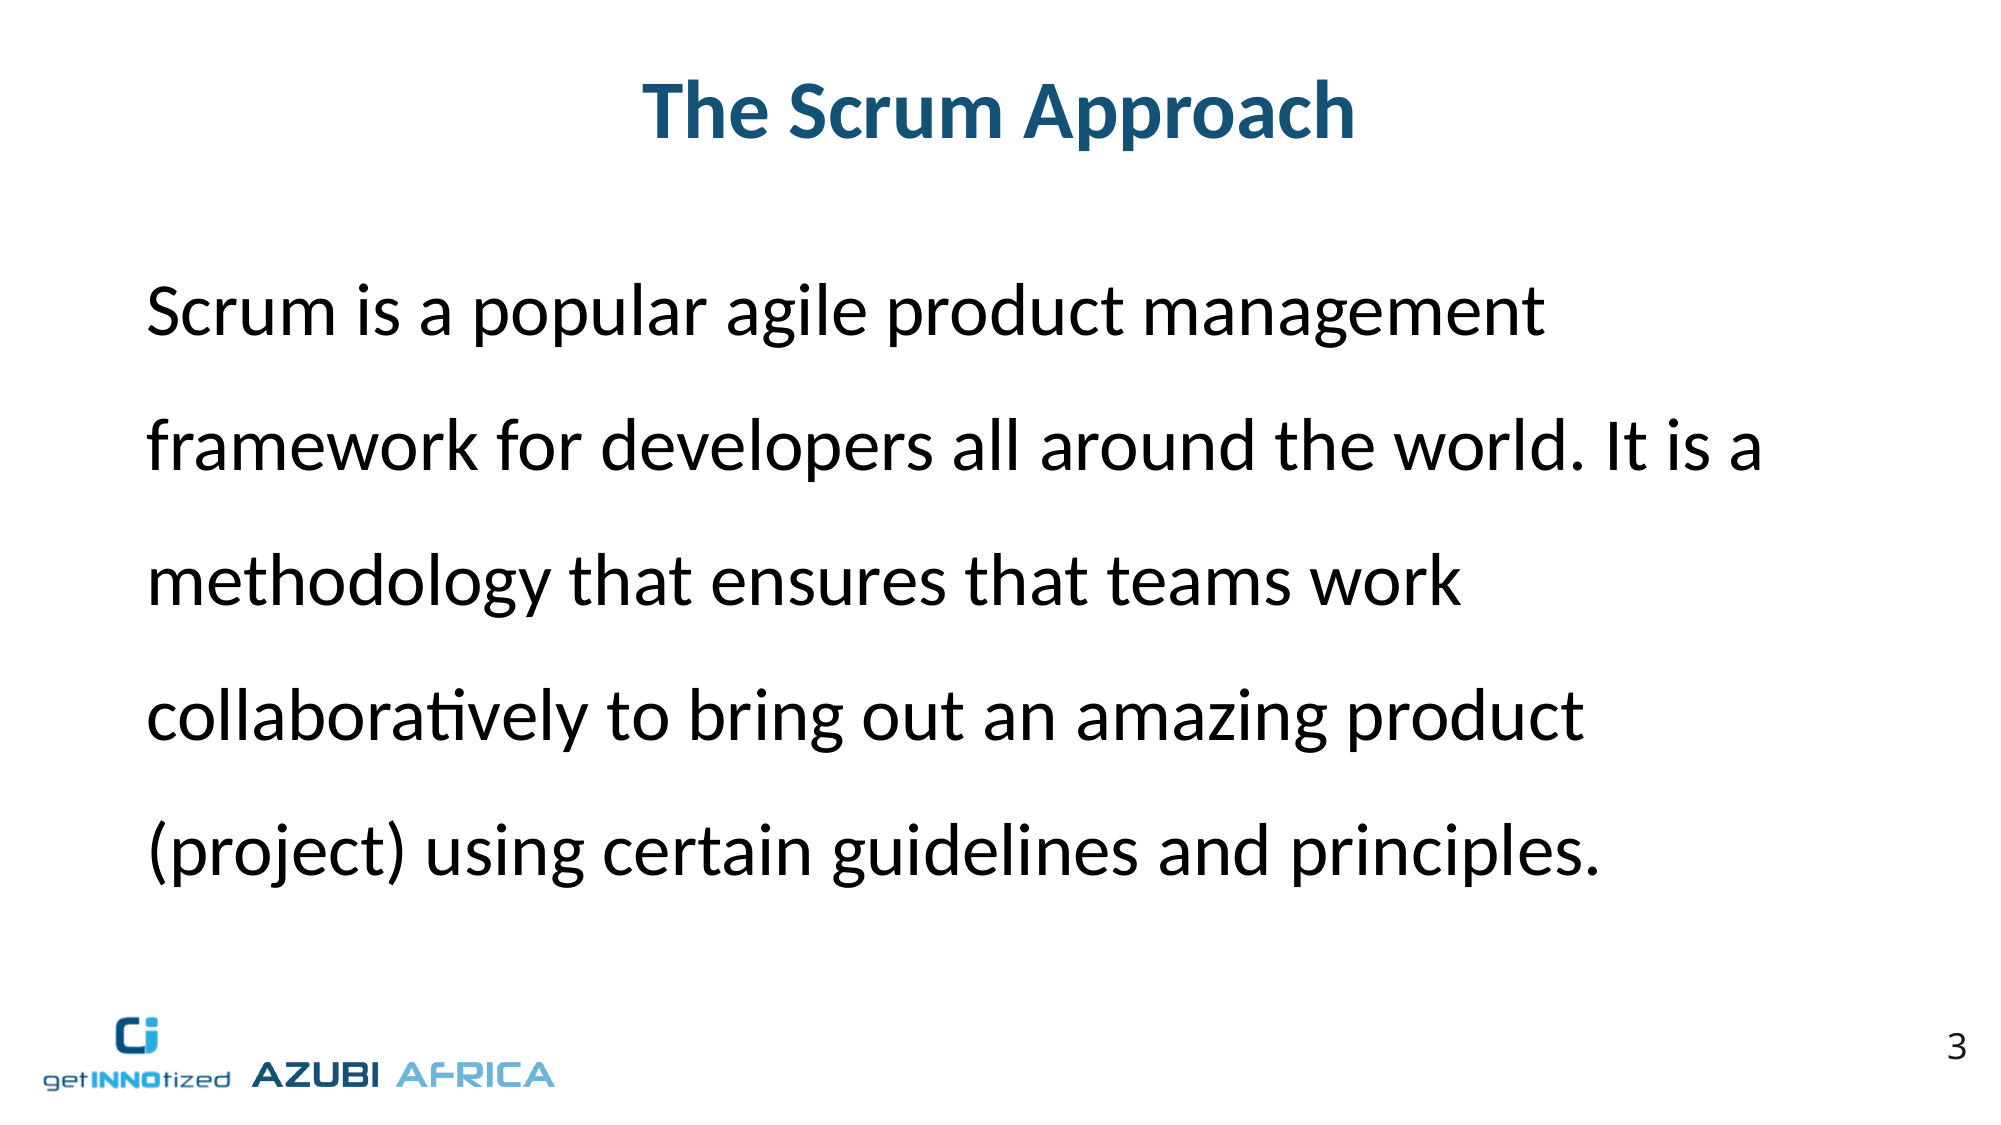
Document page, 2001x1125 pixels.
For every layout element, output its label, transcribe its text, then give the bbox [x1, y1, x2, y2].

title The Scrum Approach [39, 55, 1960, 188]
picture [26, 1008, 237, 1095]
picture [246, 1056, 560, 1091]
text_box [39, 219, 1960, 922]
text_box Scrum is a popular agile product management framework for developers all around the world. It is a methodology that ensures that teams work collaboratively to bring out an amazing product (project) using certain guidelines and principles. [131, 208, 1872, 899]
slide_number 3 [1862, 1008, 1983, 1095]
